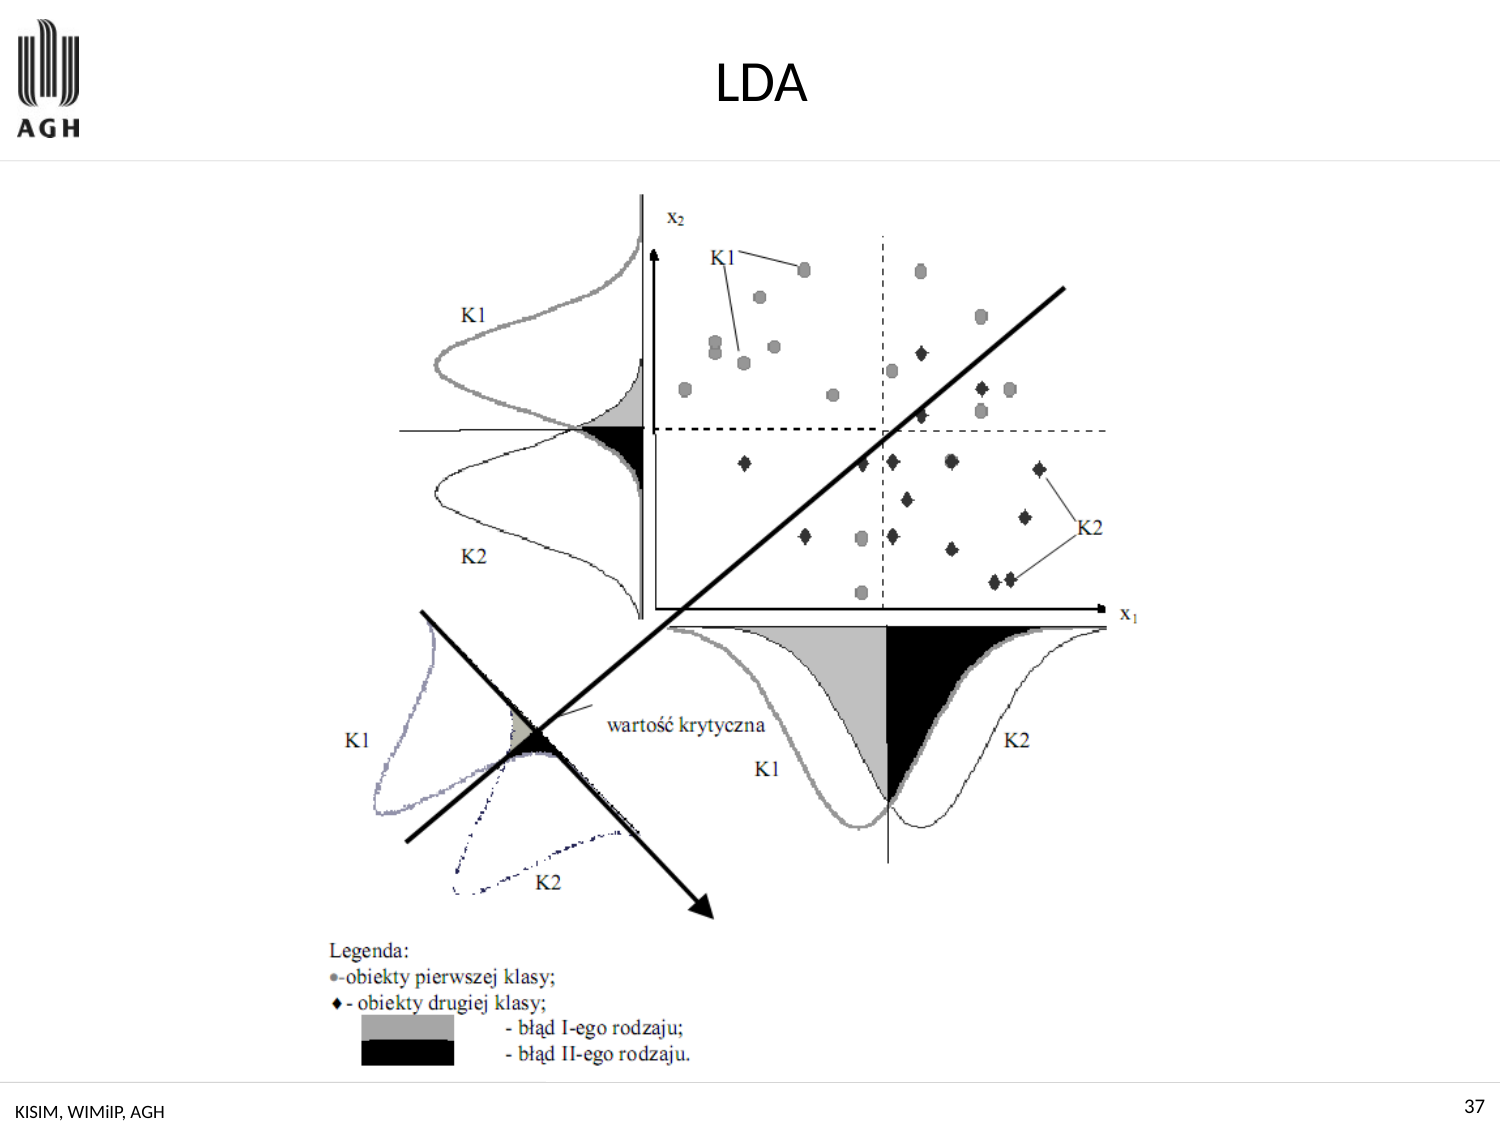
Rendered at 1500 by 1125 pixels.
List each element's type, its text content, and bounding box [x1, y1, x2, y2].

title LDA [147, 30, 1377, 126]
picture [17, 19, 79, 138]
footer KISIM, WIMiIP, AGH [0, 1092, 476, 1125]
picture [312, 184, 1150, 1071]
